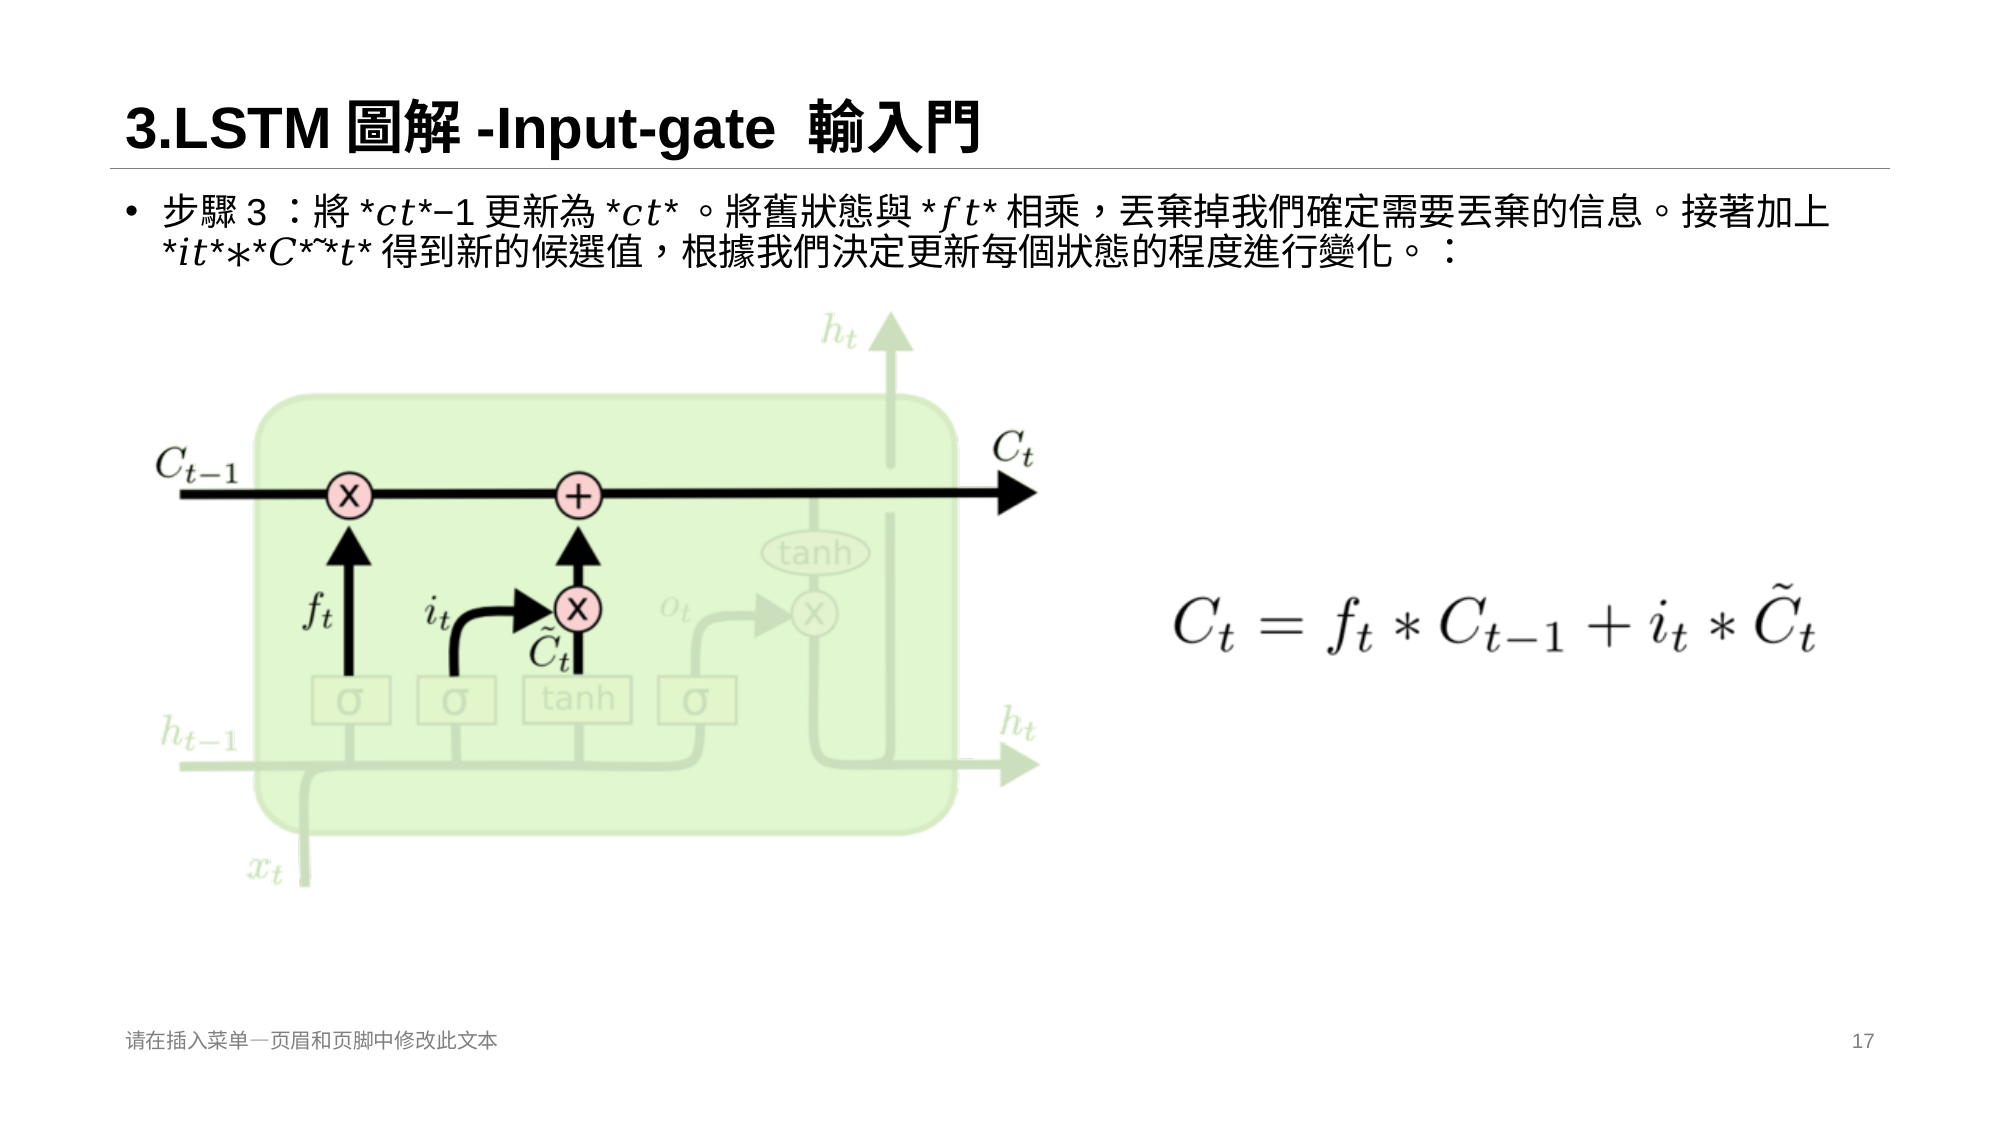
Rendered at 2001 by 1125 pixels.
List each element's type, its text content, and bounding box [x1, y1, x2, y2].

footer 请在插入菜单—页眉和页脚中修改此文本 [109, 1023, 790, 1058]
slide_number 17 [1412, 1023, 1890, 1058]
picture [133, 296, 2000, 896]
title 3.LSTM圖解-Input-gate 輸入門 [109, 0, 1890, 169]
list 步驟3：將*𝑐𝑡*−1更新為*𝑐𝑡*。將舊狀態與*𝑓𝑡*相乘，丟棄掉我們確定需要丟棄的信息。接著加上*𝑖𝑡*∗*𝐶*̃ *𝑡*得到新的候選值，根據我們決定更新每個狀態的程度進行變化。： [109, 185, 1890, 1007]
